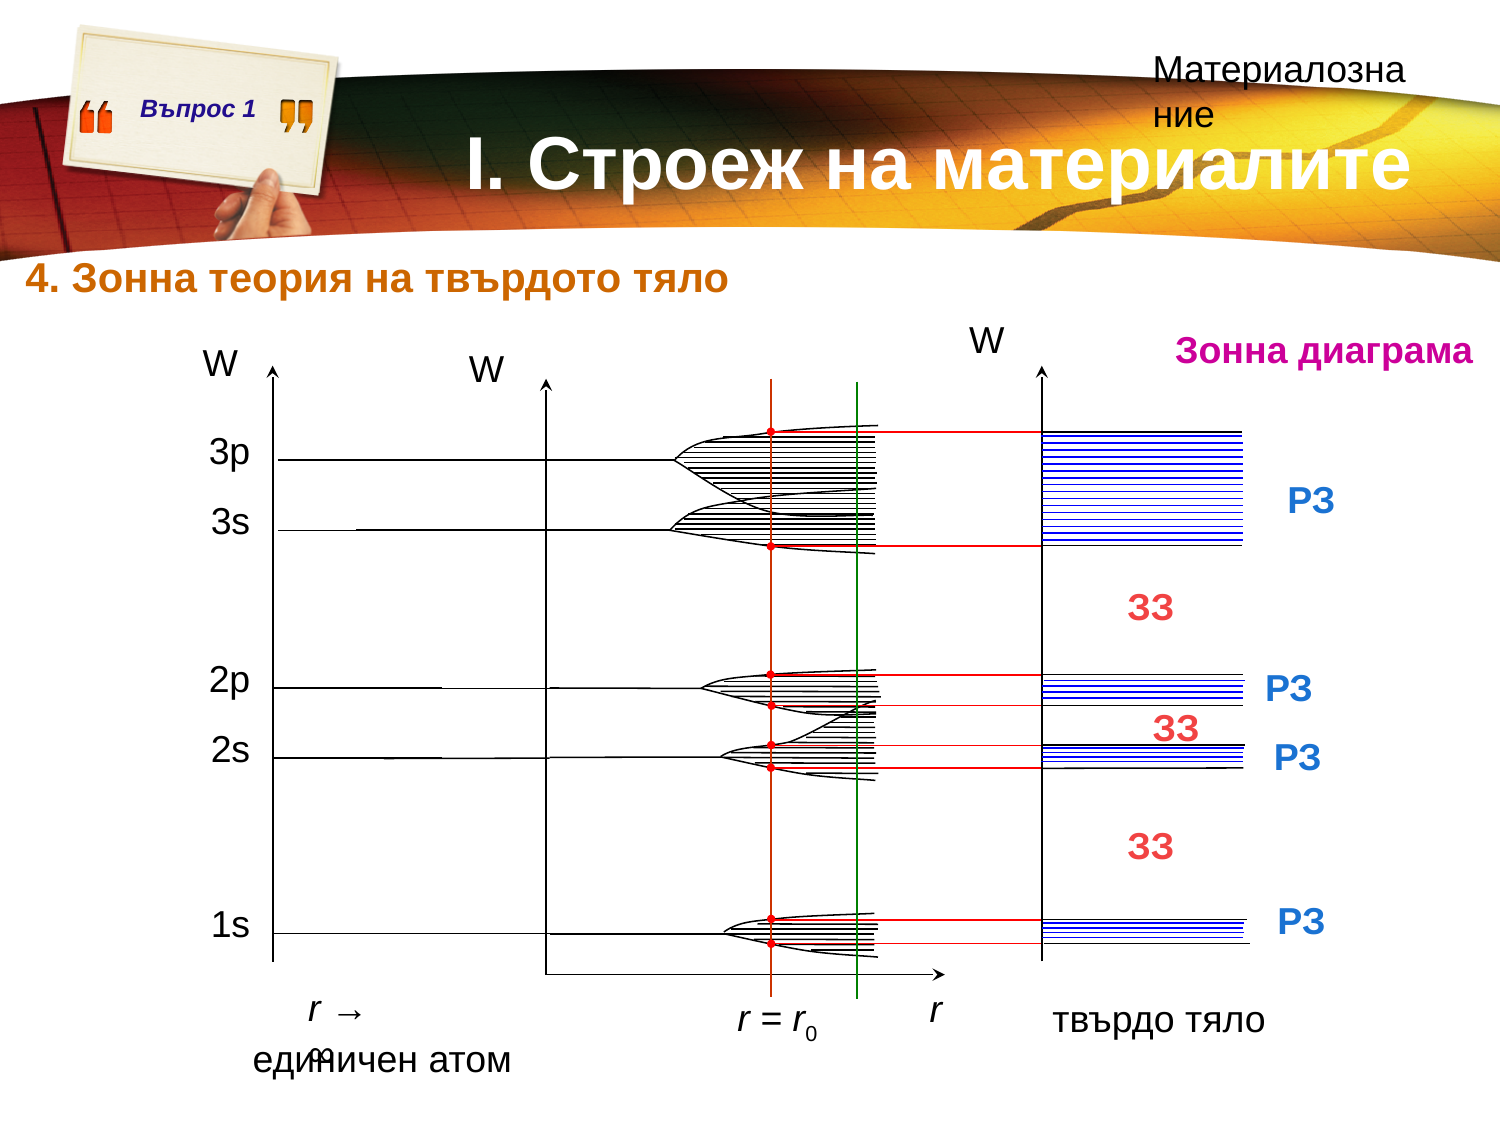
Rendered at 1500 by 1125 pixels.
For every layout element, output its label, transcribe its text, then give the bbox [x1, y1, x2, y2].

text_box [187, 331, 530, 1088]
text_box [1112, 468, 1352, 951]
text_box І. Строеж на материалите [449, 107, 1430, 213]
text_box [534, 337, 948, 1038]
footer Материалознание [1137, 37, 1425, 91]
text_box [722, 378, 835, 1048]
text_box 4. Зонна теория на твърдото тяло [10, 243, 747, 309]
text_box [840, 431, 852, 944]
picture [0, 24, 1500, 271]
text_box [953, 308, 1283, 1048]
text_box Зонна диаграма [1288, 318, 1489, 379]
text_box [862, 431, 948, 944]
